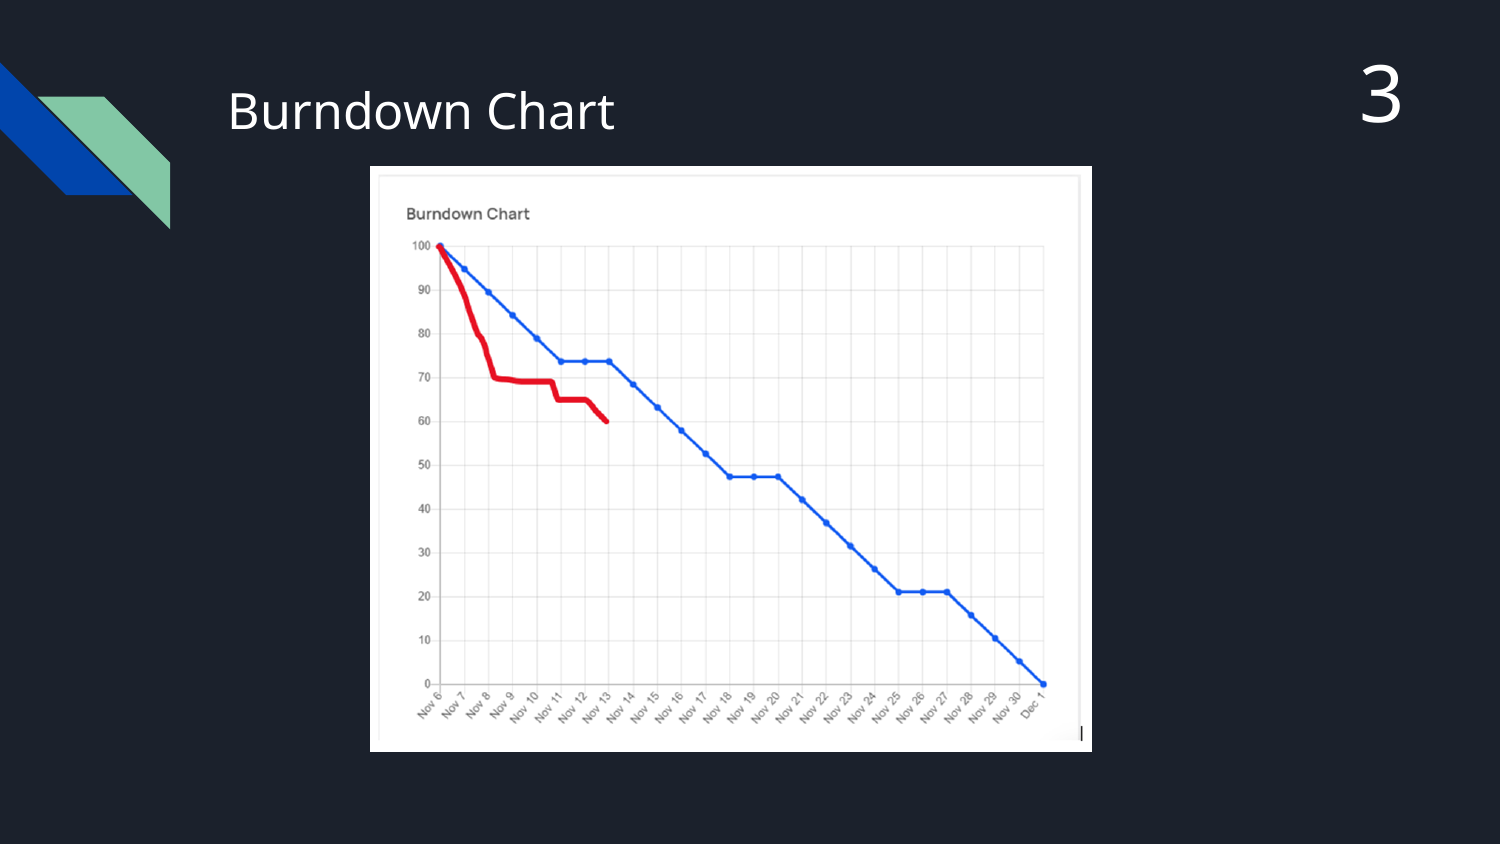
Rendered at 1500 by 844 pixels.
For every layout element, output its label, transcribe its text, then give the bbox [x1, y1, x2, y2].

title Burndown Chart [212, 64, 1368, 215]
slide_number 3 [1330, 64, 1421, 130]
picture [370, 166, 1092, 752]
